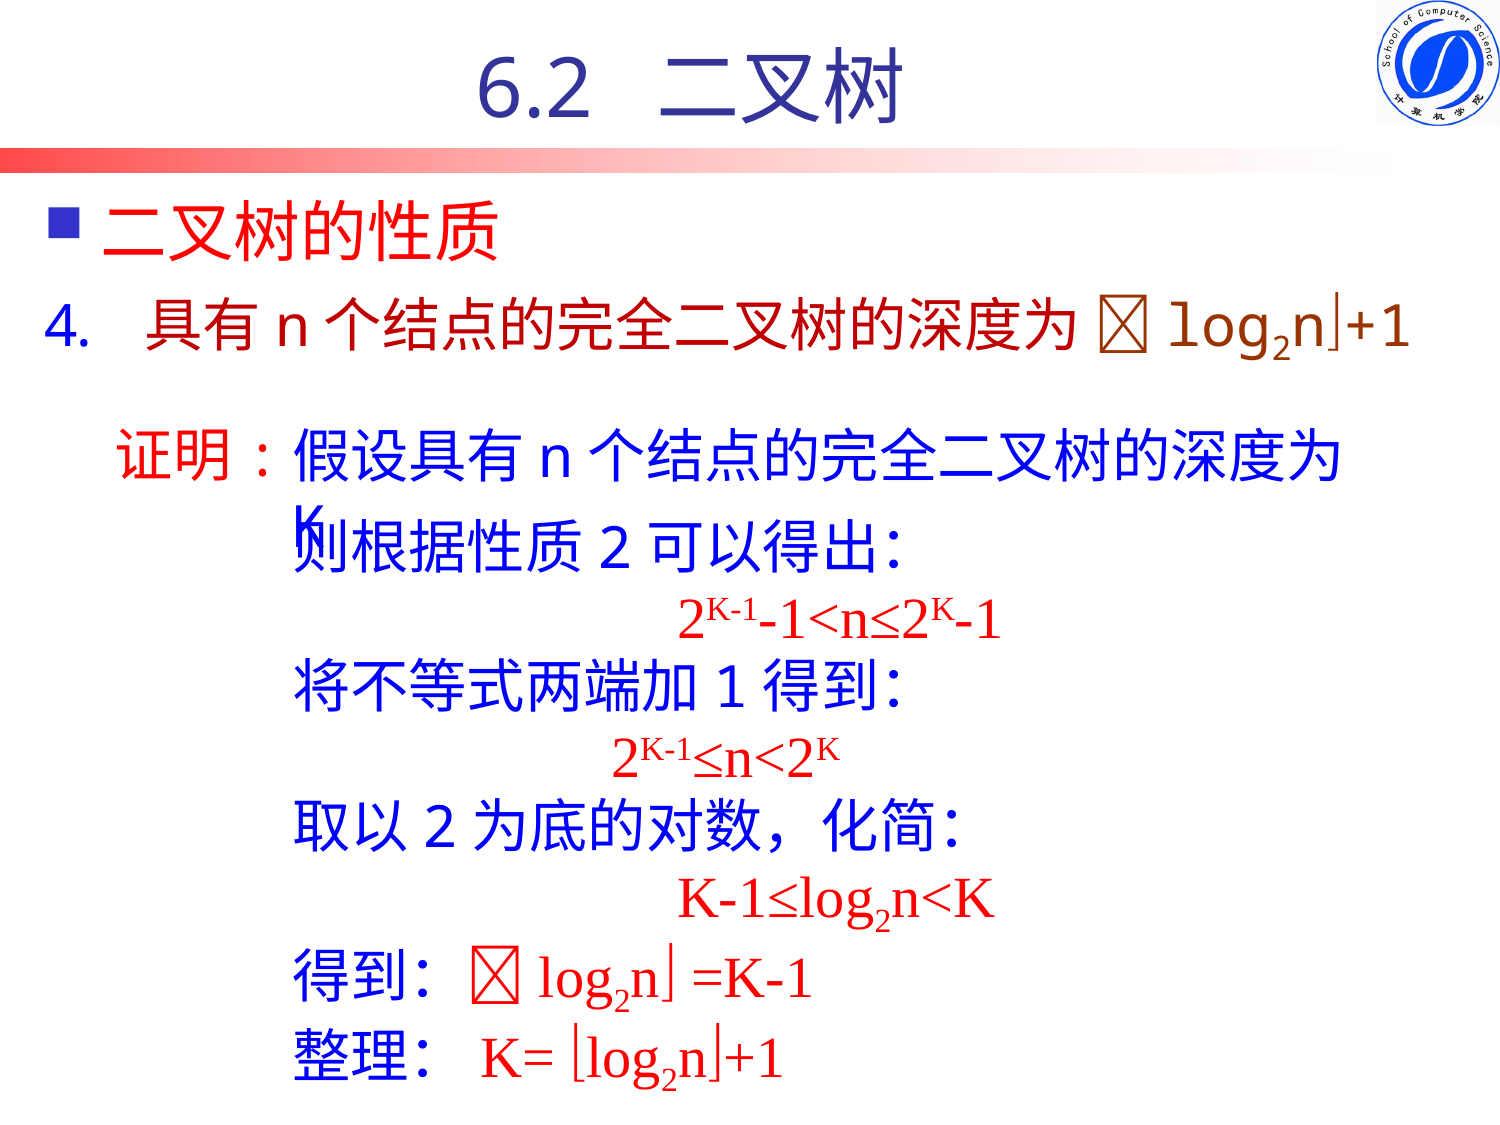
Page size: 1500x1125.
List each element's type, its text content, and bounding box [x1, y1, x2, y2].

text_box 证明: [100, 413, 277, 562]
list 具有n个结点的完全二叉树的深度为 log2n+1 [29, 280, 1436, 379]
text_box 则根据性质2可以得出： 2K-1-1<n≤2K-1 将不等式两端加1得到： 2K-1≤n<2K 取以2为底的对数，化简： K-1≤log2n<K 得到：log2n =K-1 整理：K= log2n+1 [277, 502, 1436, 1106]
text_box 假设具有n个结点的完全二叉树的深度为K [277, 412, 1403, 567]
text_box 6.2 二叉树 [407, 35, 975, 142]
picture [1375, 0, 1500, 126]
title 二叉树的性质 [29, 171, 1308, 278]
